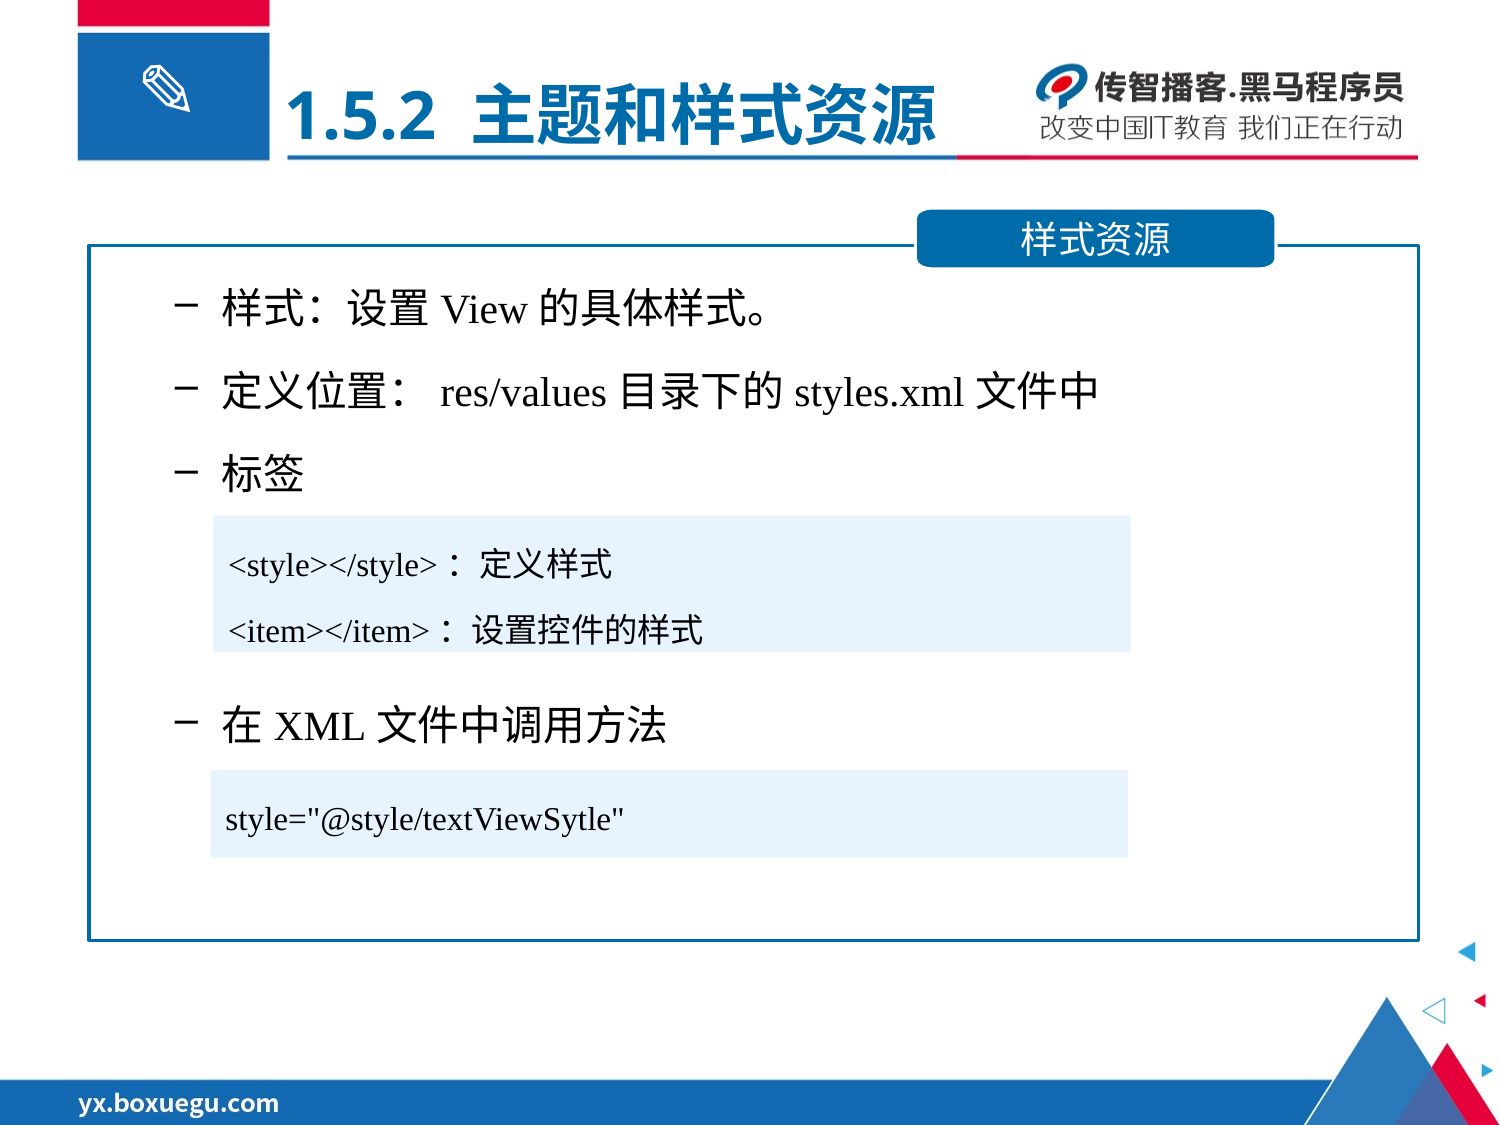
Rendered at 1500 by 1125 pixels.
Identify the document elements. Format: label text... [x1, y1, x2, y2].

text_box <style></style>：定义样式 <item></item>：设置控件的样式 [213, 515, 1131, 652]
text_box [89, 245, 1419, 941]
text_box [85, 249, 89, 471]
picture [0, 0, 1500, 1125]
text_box 样式资源 [913, 206, 1278, 271]
text_box 1.5.2 主题和样式资源 [269, 66, 1459, 159]
text_box style="@style/textViewSytle" [210, 770, 1129, 858]
